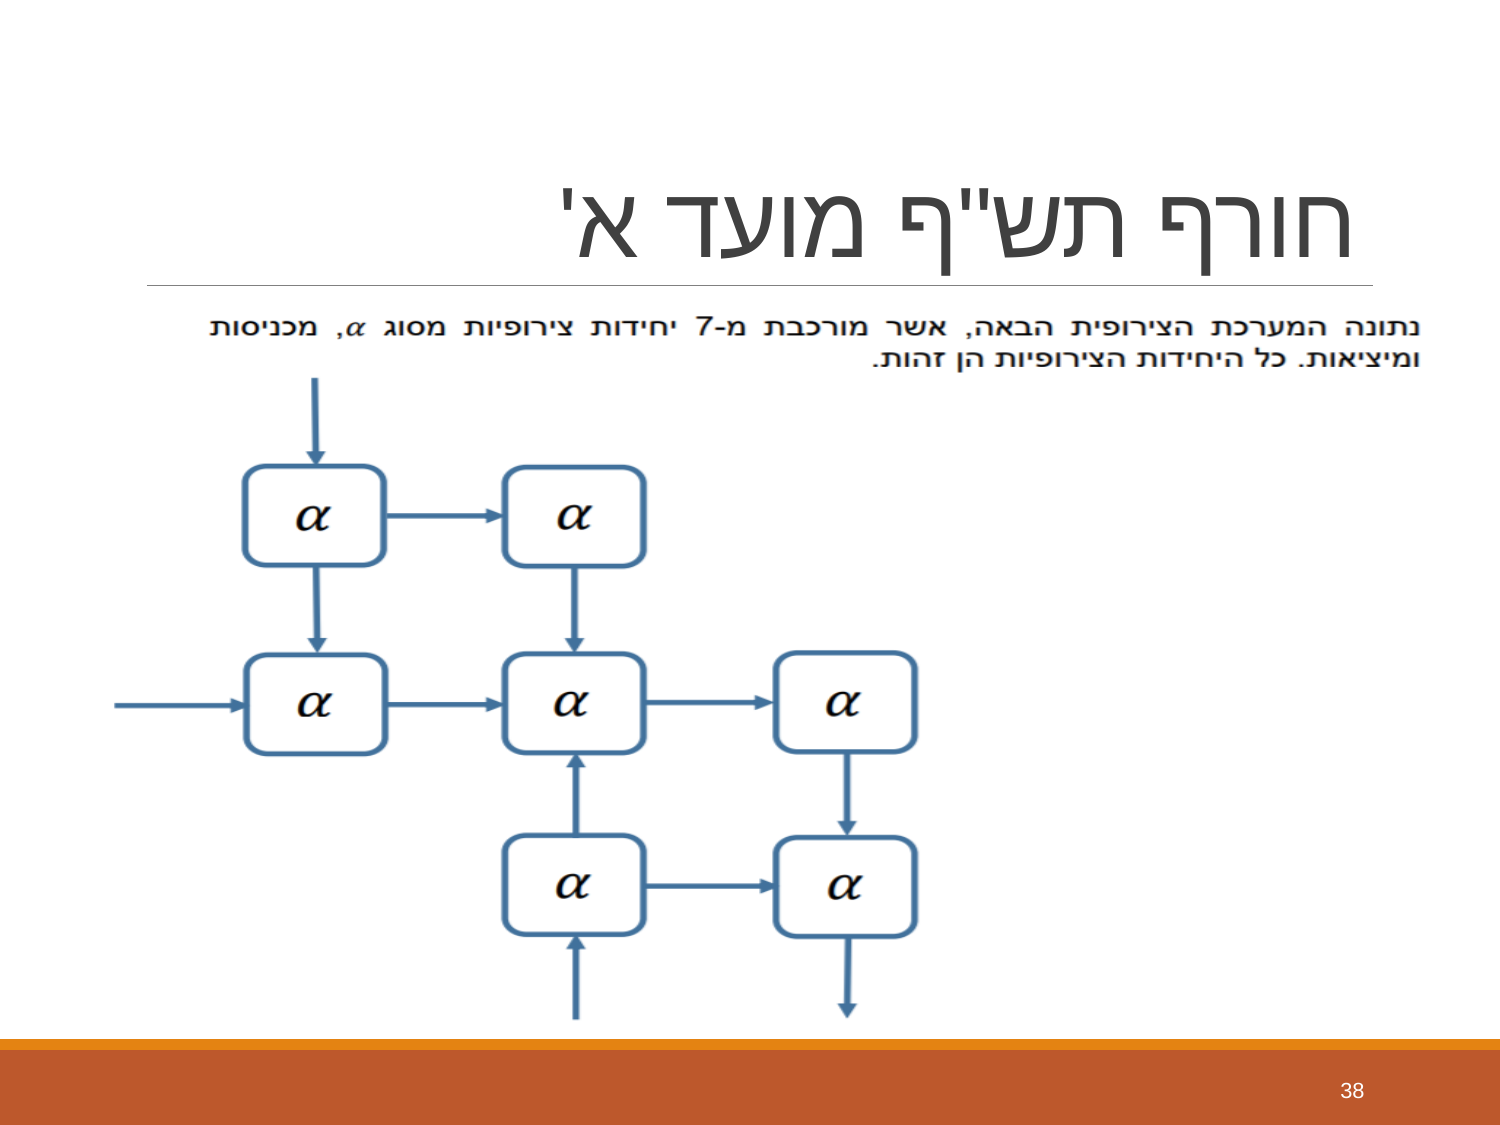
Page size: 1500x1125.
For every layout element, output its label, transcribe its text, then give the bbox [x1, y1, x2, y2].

slide_number 38 [1218, 1059, 1380, 1120]
picture [94, 303, 1442, 1036]
title חורף תש"ף מועד א' [135, 47, 1373, 285]
